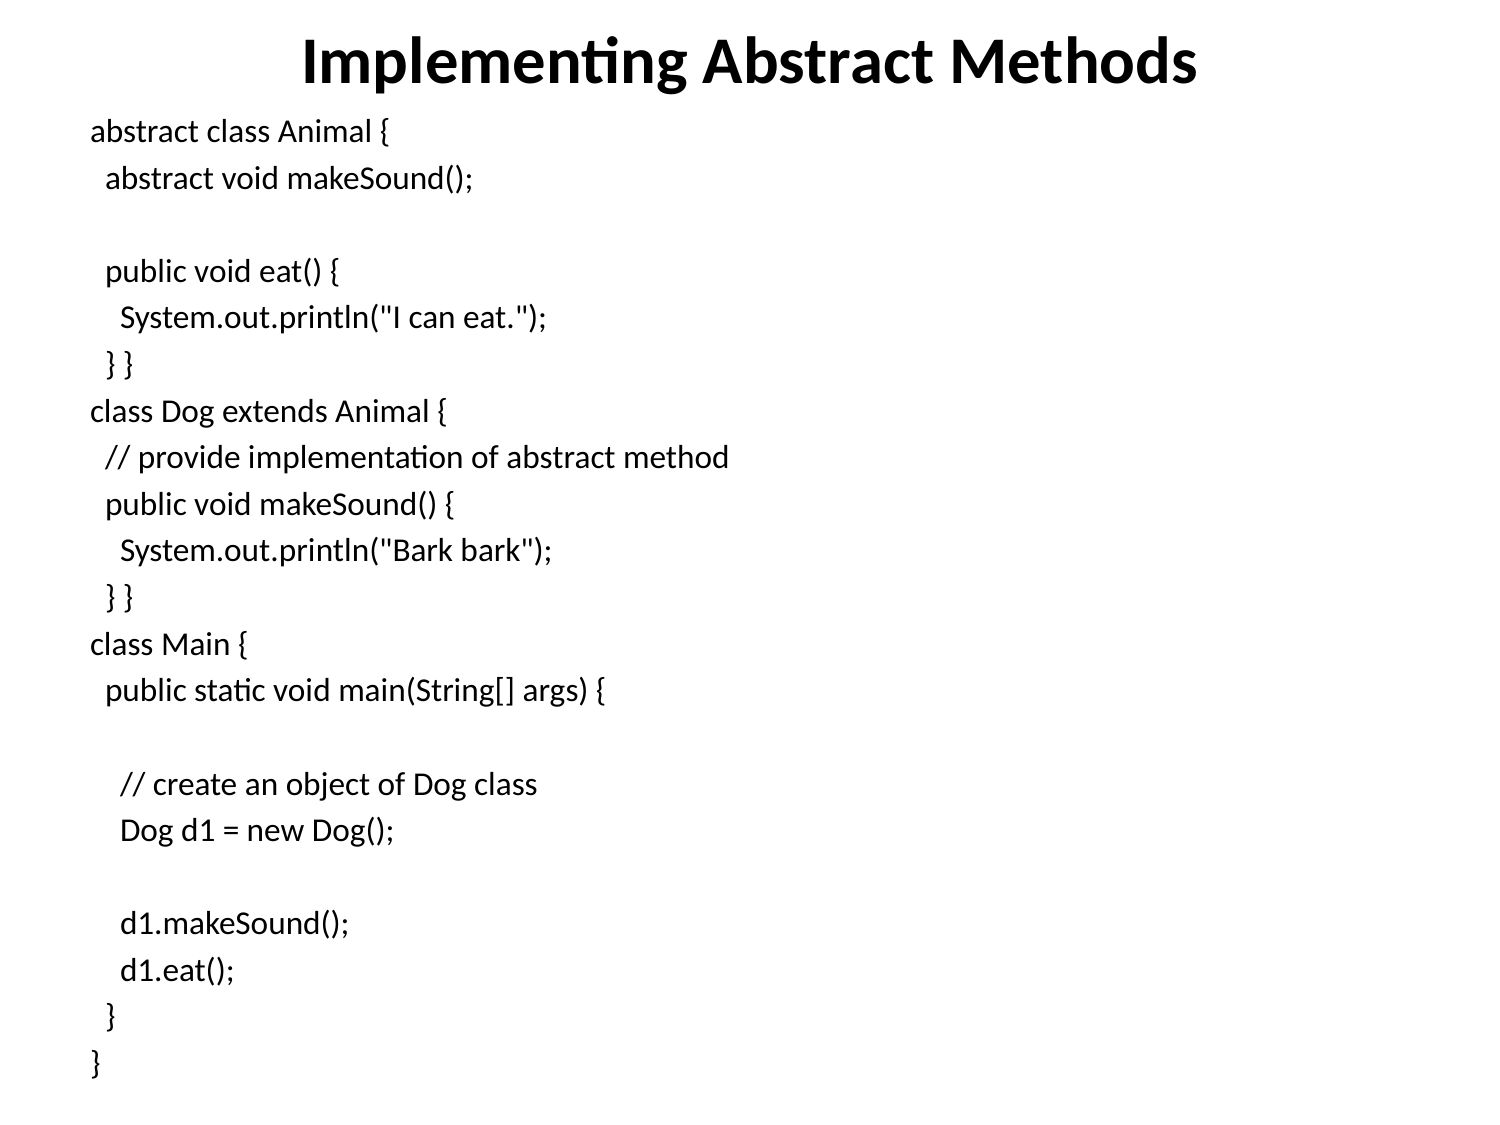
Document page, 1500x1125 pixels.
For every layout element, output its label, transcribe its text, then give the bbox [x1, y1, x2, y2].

list abstract class Animal { abstract void makeSound(); public void eat() { System.out.println("I can eat."); } } class Dog extends Animal { // provide implementation of abstract method public void makeSound() { System.out.println("Bark bark"); } } class Main { public static void main(String[] args) { // create an object of Dog class Dog d1 = new Dog(); d1.makeSound(); d1.eat(); } } [75, 101, 1425, 1005]
title Implementing Abstract Methods [75, 45, 1425, 101]
